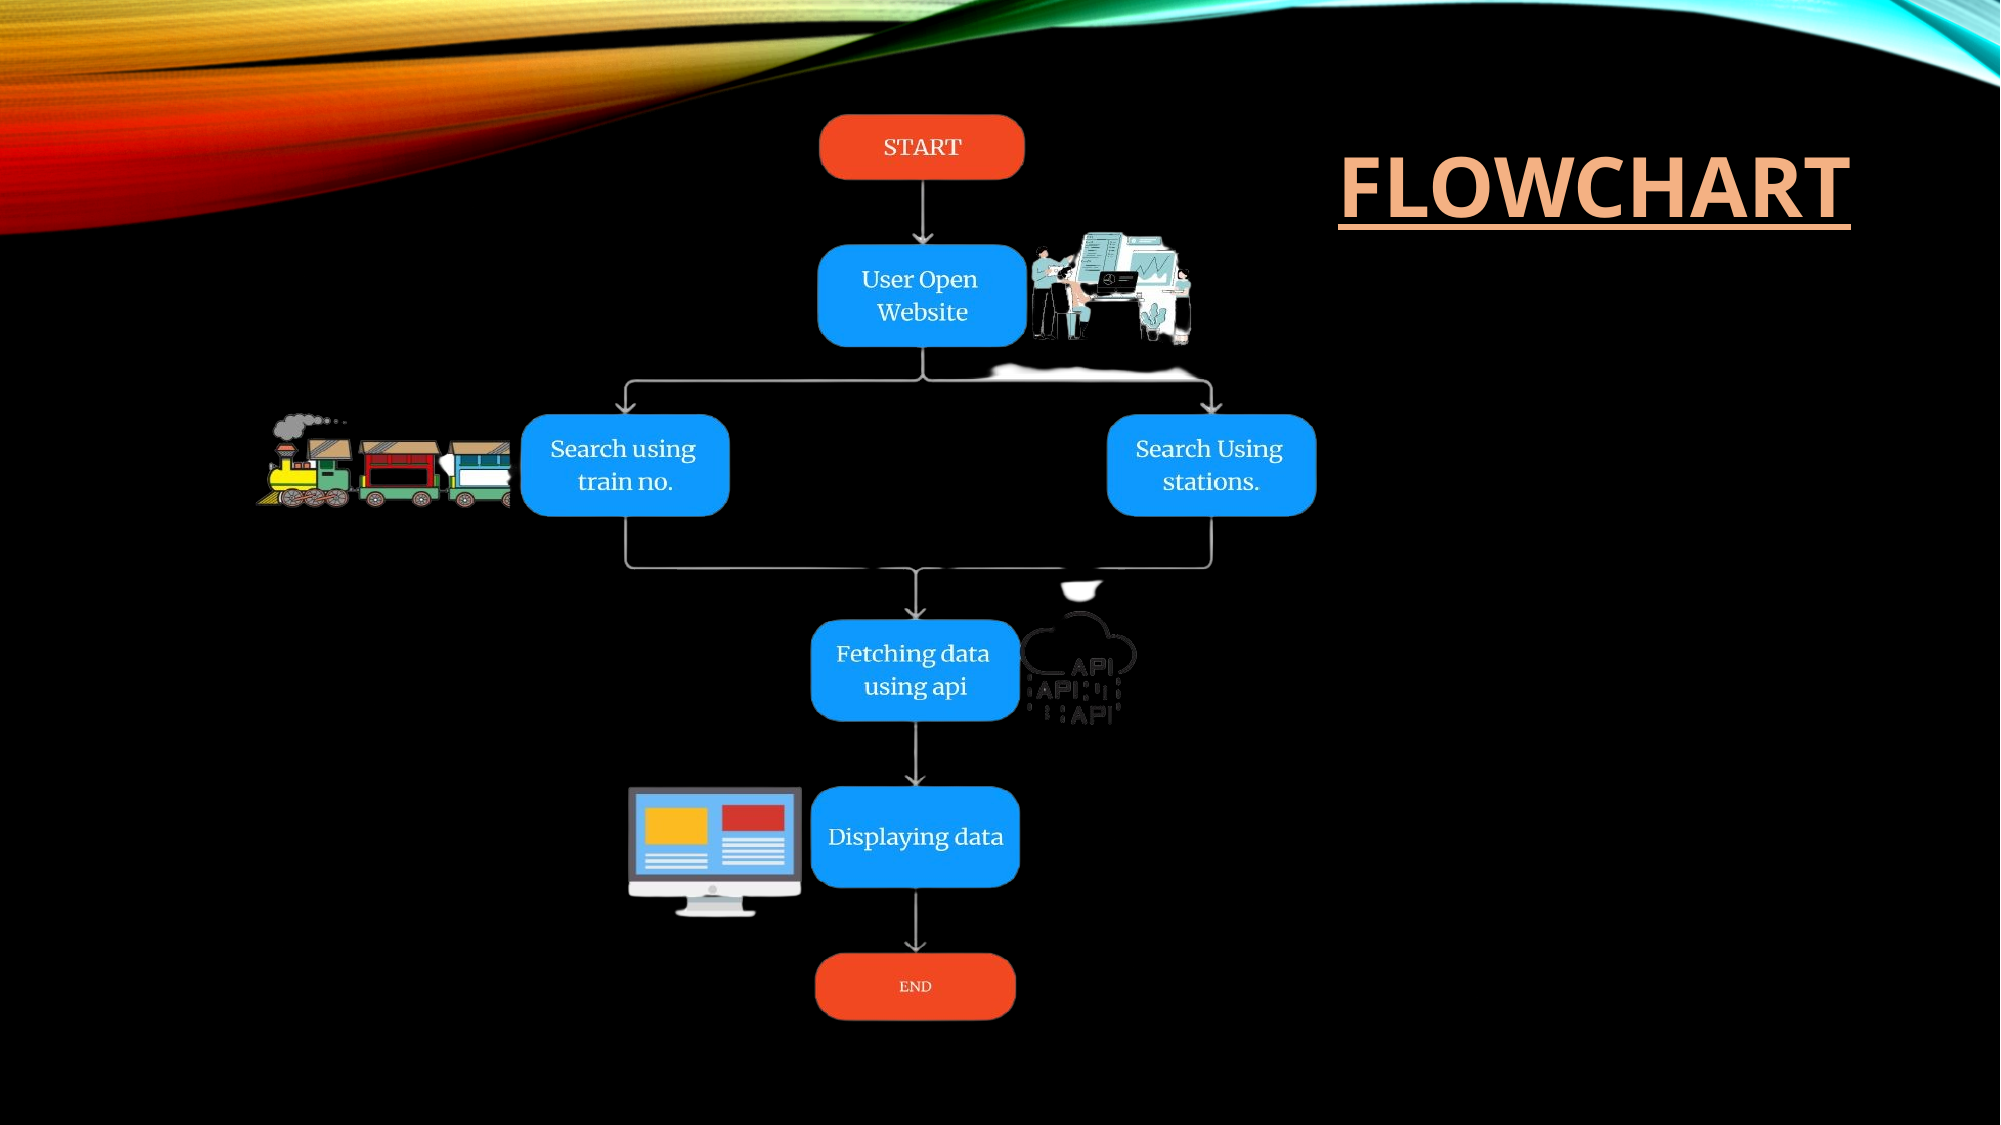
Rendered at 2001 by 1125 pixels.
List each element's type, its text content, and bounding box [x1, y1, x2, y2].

picture [0, 0, 2000, 237]
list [255, 60, 1525, 1064]
title Flowchart [1525, 125, 1867, 257]
